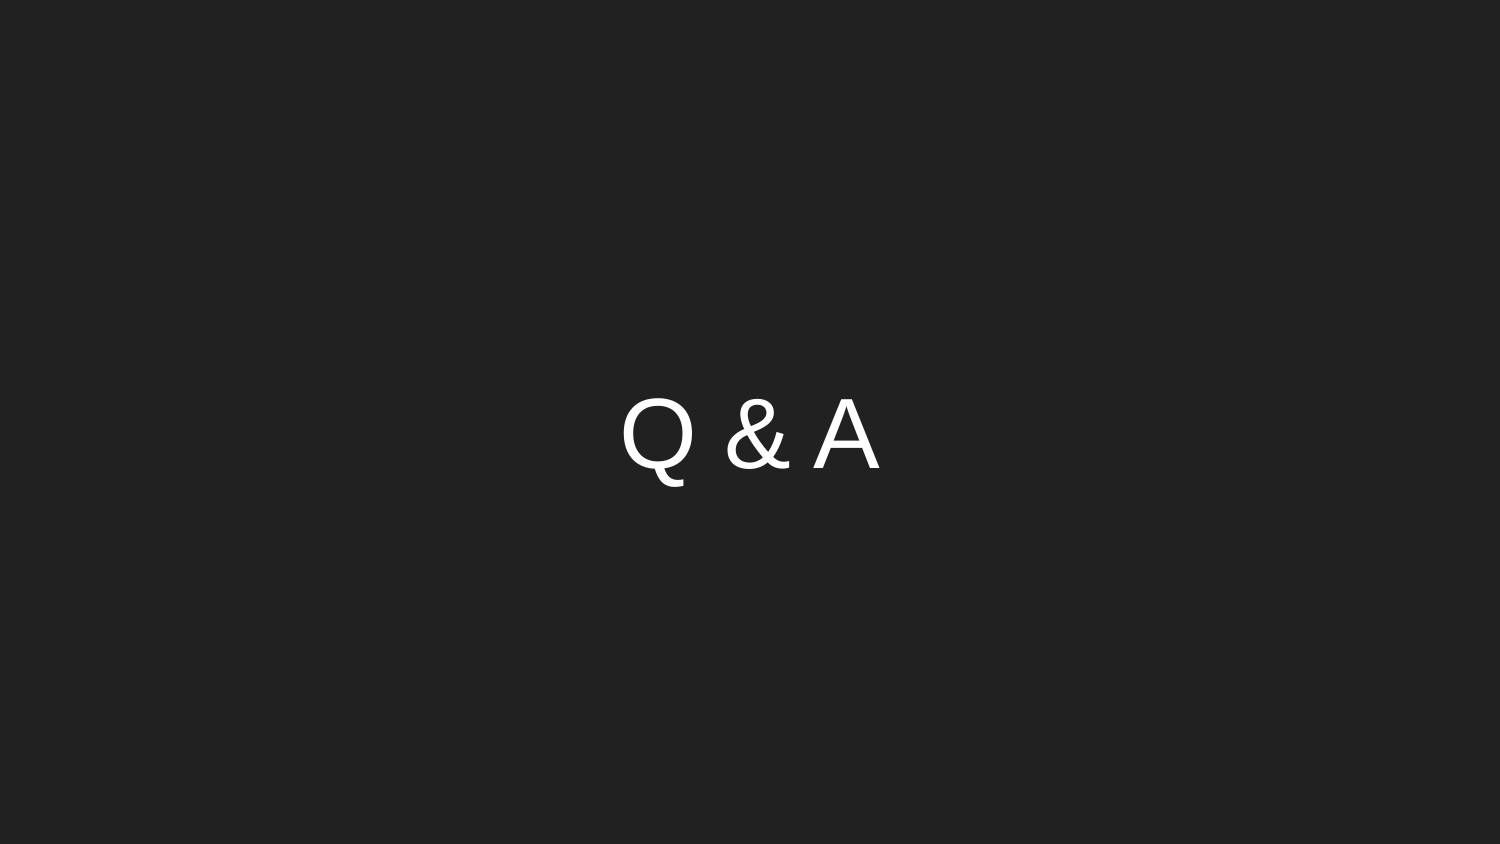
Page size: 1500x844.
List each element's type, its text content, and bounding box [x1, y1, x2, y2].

title Q & A [51, 181, 1449, 504]
